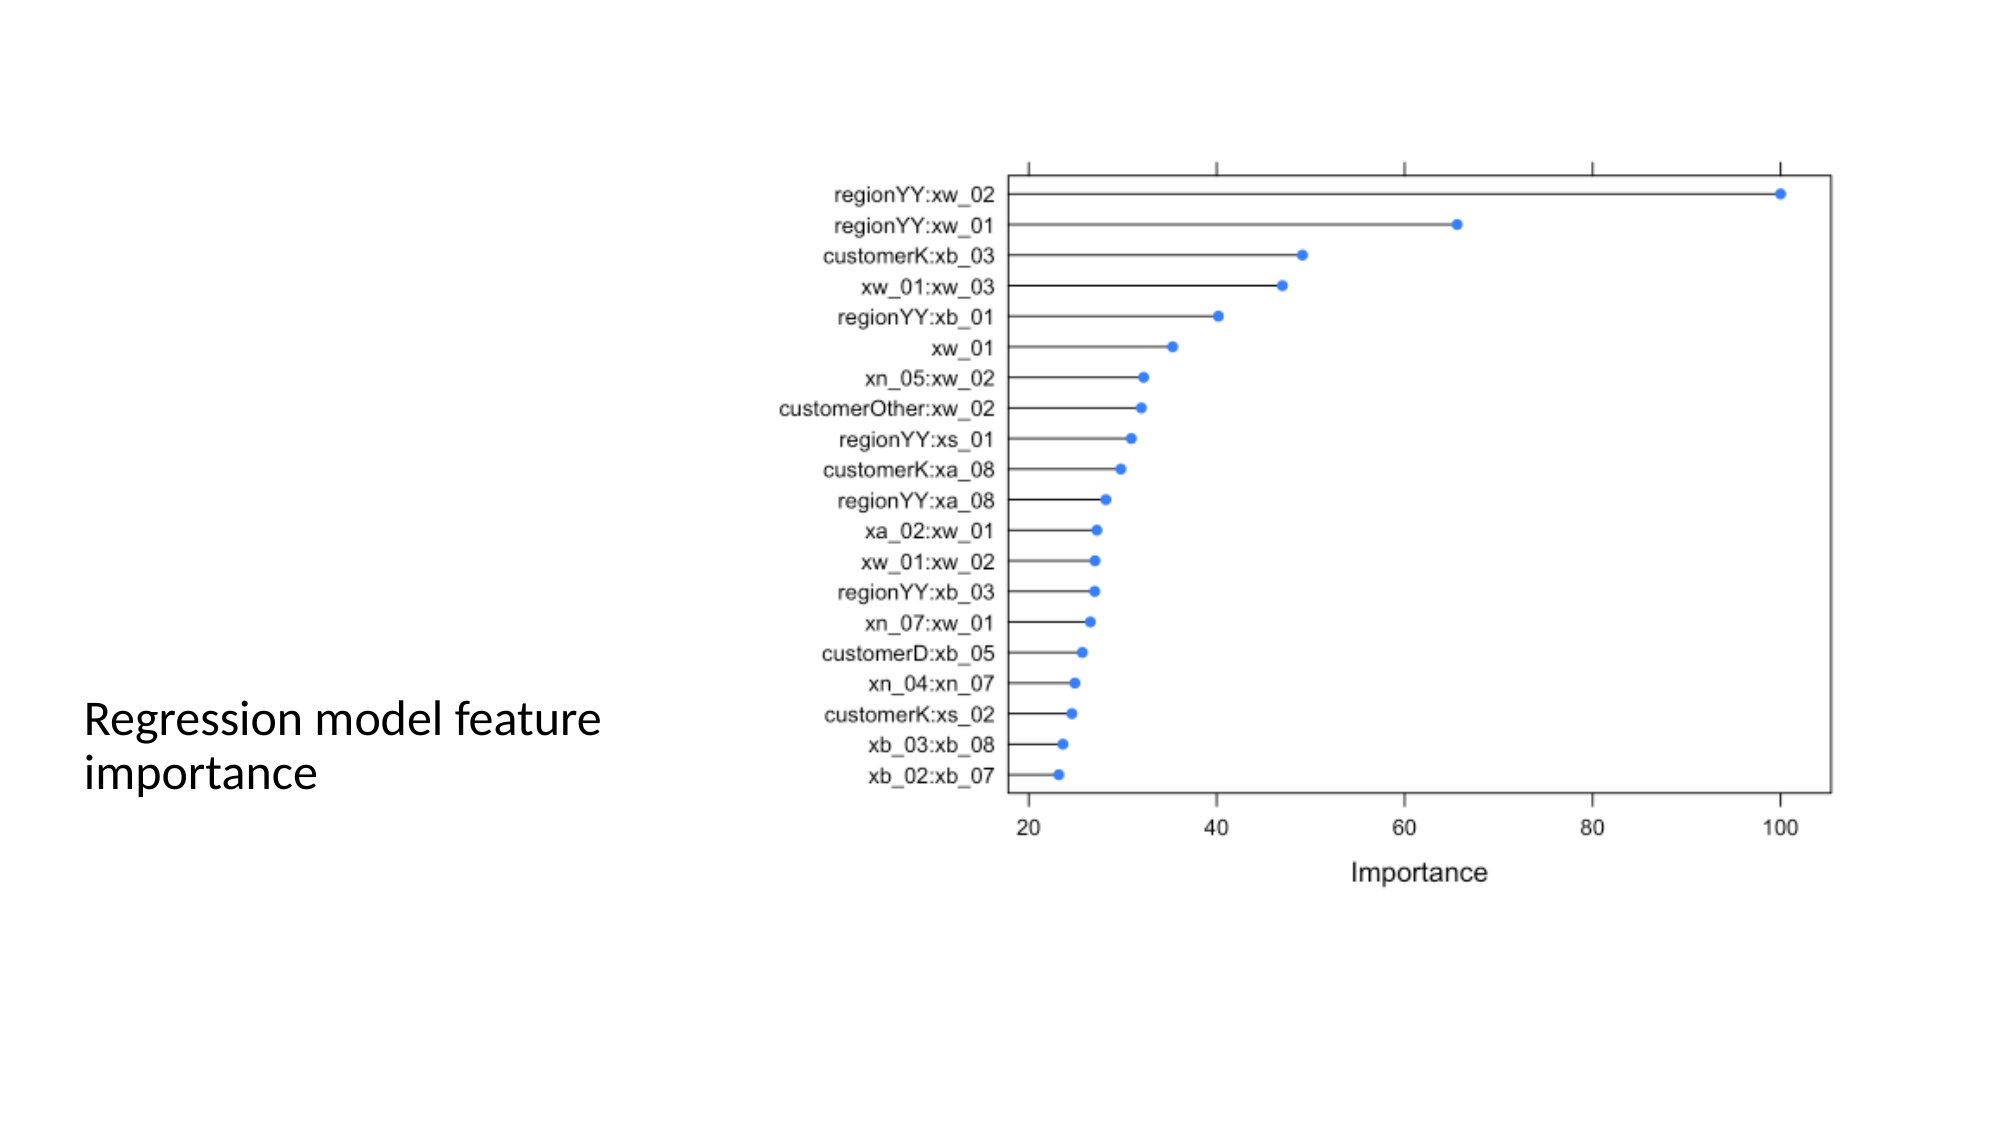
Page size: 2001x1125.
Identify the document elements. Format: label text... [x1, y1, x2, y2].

subtitle Regression model feature importance [68, 684, 688, 950]
picture [687, 111, 1975, 913]
